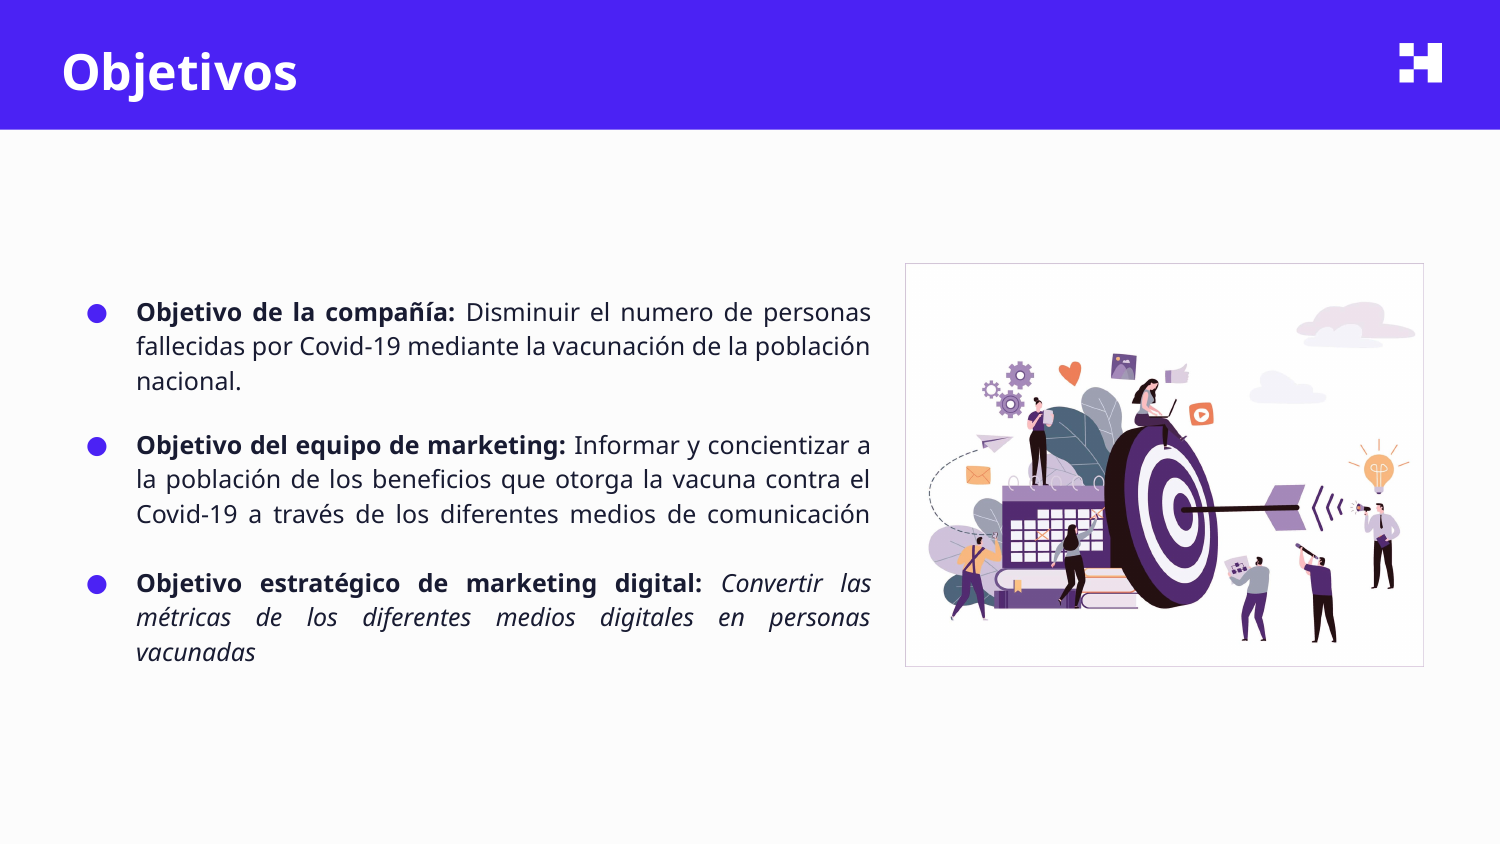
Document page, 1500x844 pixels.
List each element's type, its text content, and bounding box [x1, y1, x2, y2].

picture [1386, 28, 1454, 96]
title Objetivos [46, 36, 1255, 105]
list Objetivo de la compañía: Disminuir el numero de personas fallecidas por Covid-19 mediante la vacunación de la población nacional. Objetivo del equipo de marketing: Informar y concientizar a la población de los beneficios que otorga la vacuna contra el Covid-19 a través de los diferentes medios de comunicación Objetivo estratégico de marketing digital: Convertir las métricas de los diferentes medios digitales en personas vacunadas [46, 276, 887, 667]
picture [905, 263, 1424, 667]
